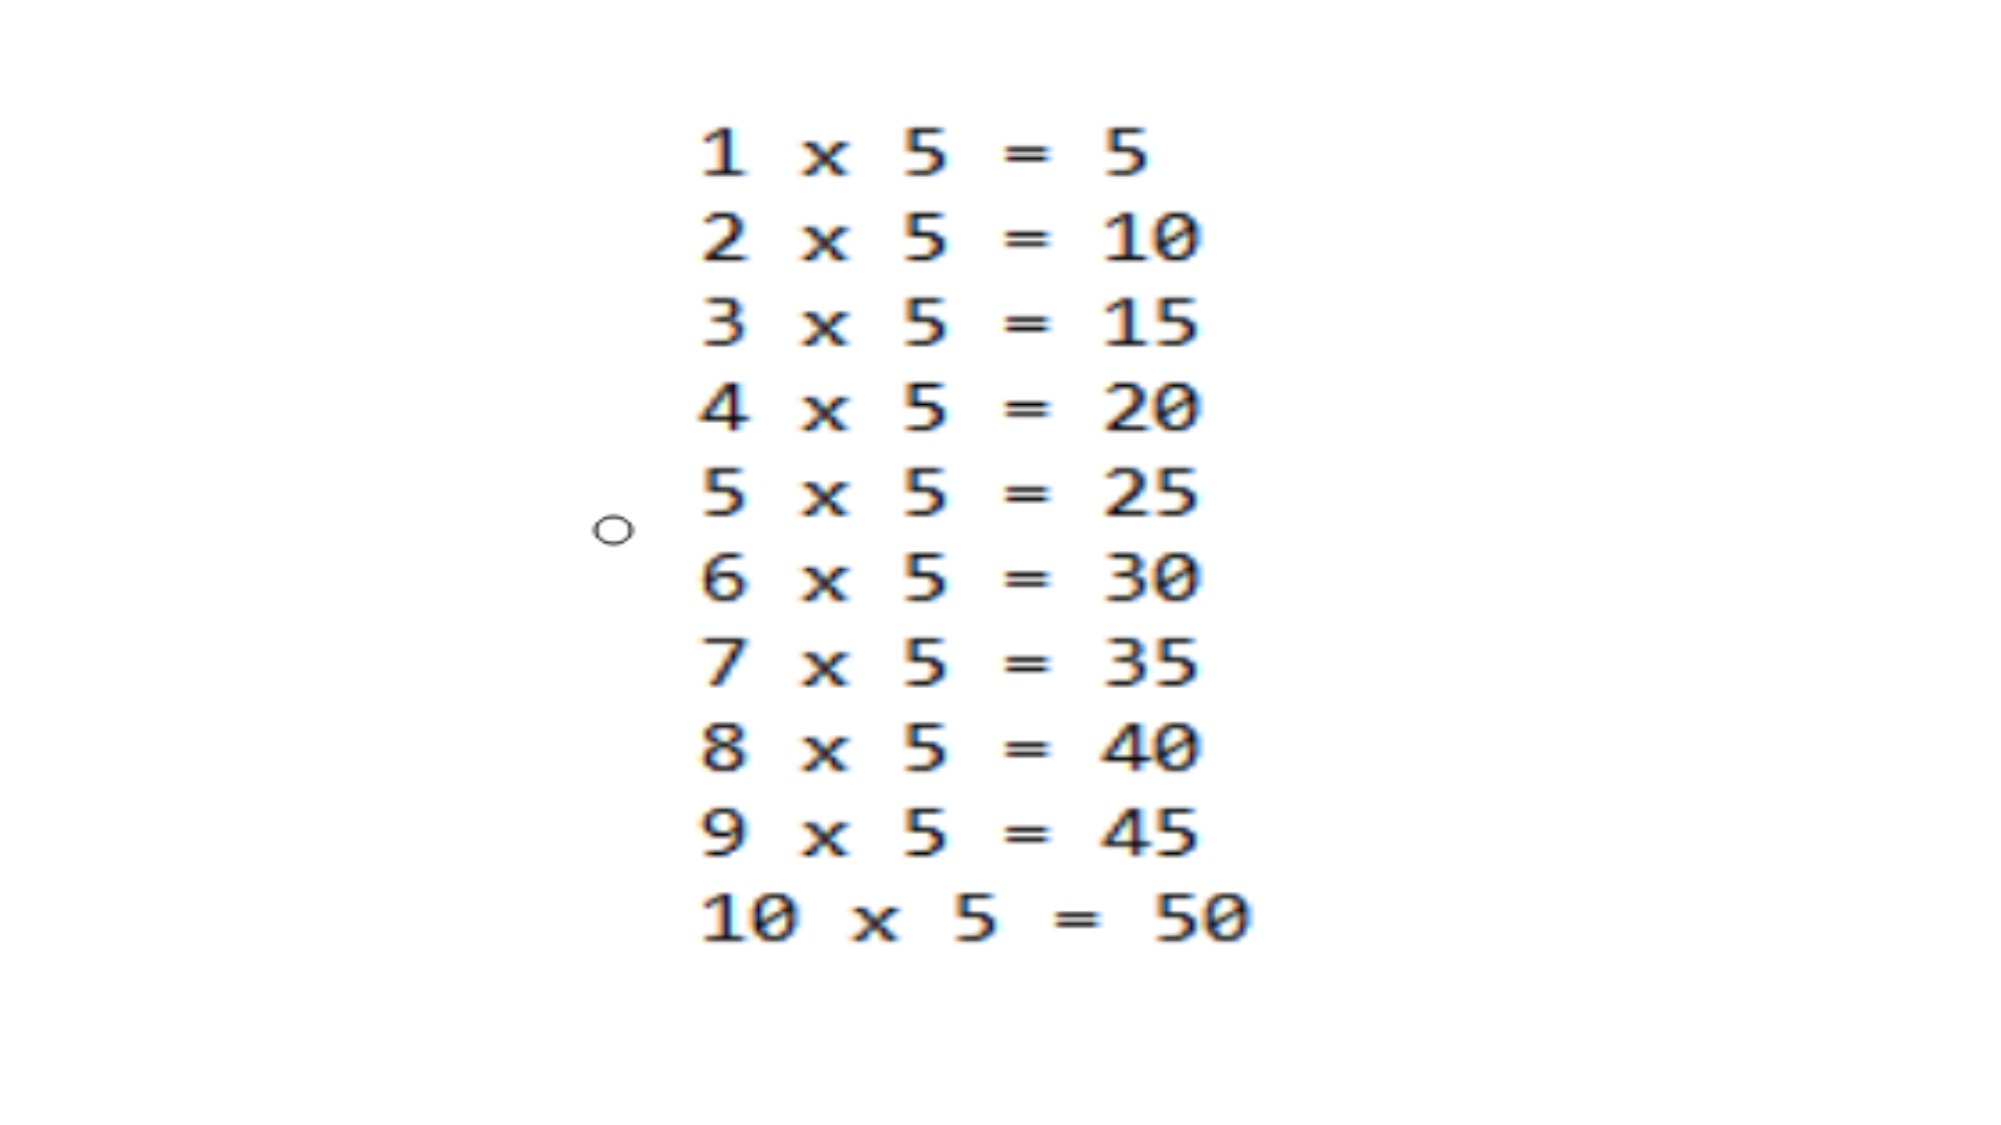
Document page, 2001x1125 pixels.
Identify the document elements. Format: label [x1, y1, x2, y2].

picture [471, 72, 1404, 986]
